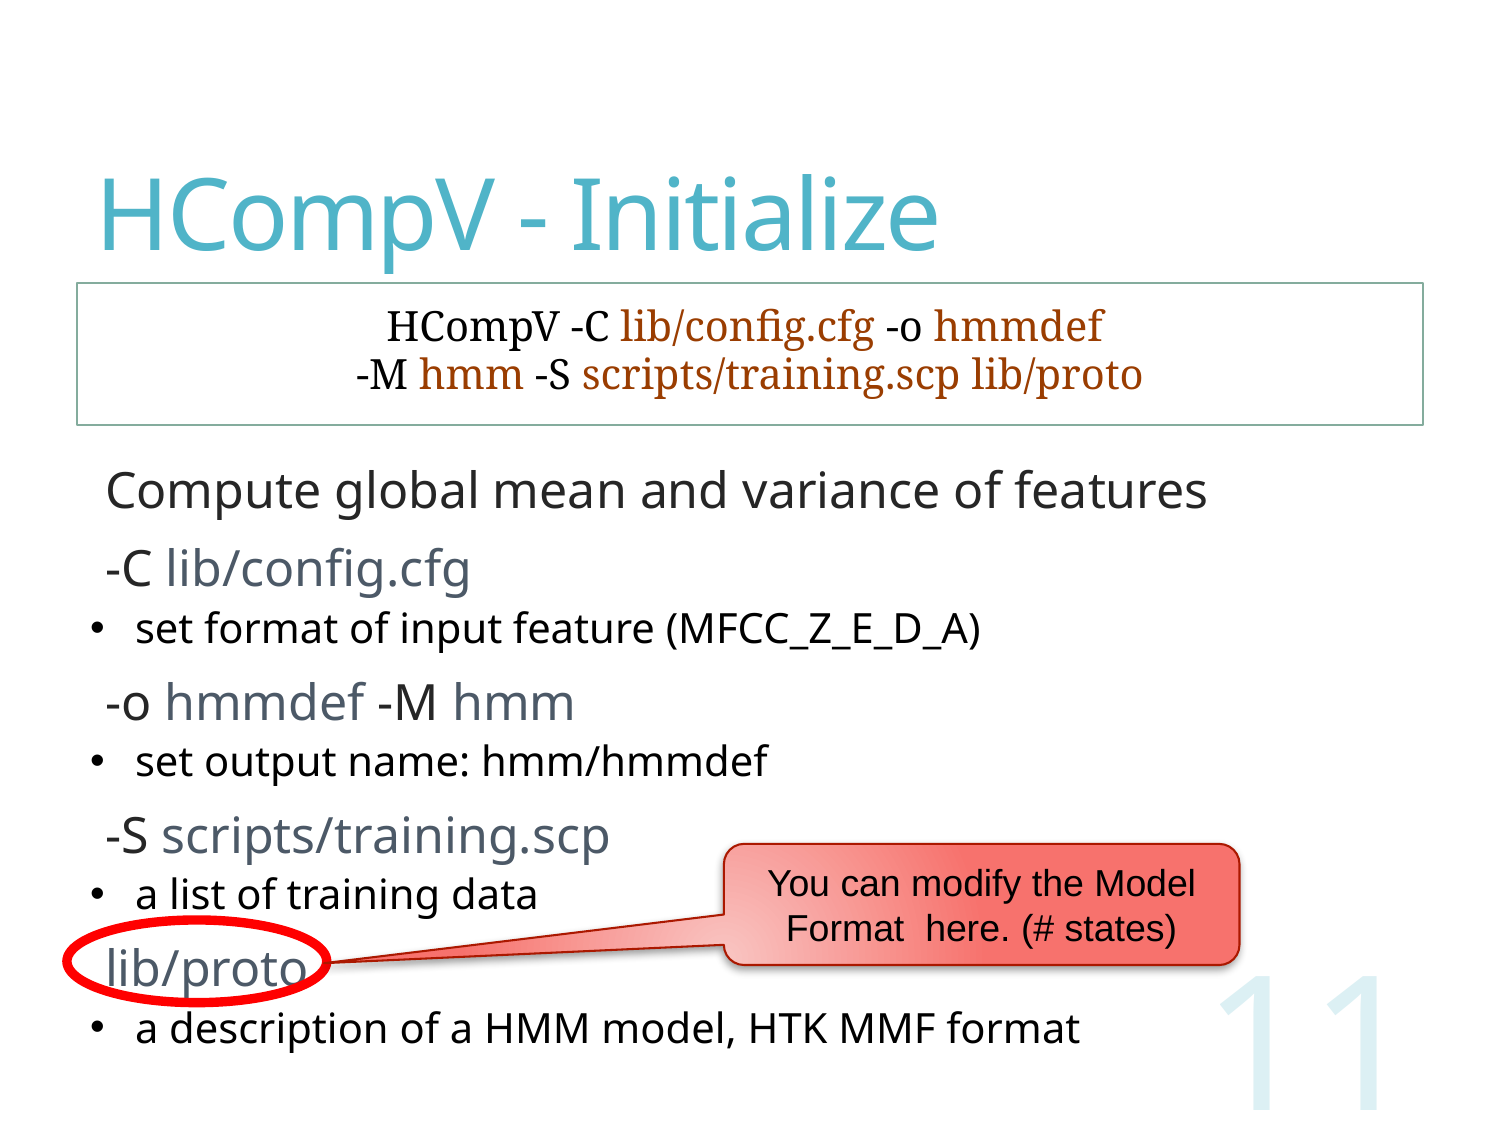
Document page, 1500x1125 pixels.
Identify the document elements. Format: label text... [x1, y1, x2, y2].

slide_number 11 [1073, 956, 1433, 1125]
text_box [66, 843, 1240, 1003]
list Compute global mean and variance of features -C lib/config.cfg set format of input feature (MFCC_Z_E_D_A) -o hmmdef -M hmm set output name: hmm/hmmdef -S scripts/training.scp a list of training data lib/proto a description of a HMM model, HTK MMF format [75, 373, 1425, 956]
list Compute global mean and variance of features -C lib/config.cfg set format of input feature (MFCC_Z_E_D_A) -o hmmdef -M hmm set output name: hmm/hmmdef -S scripts/training.scp a list of training data lib/proto a description of a HMM model, HTK MMF format [75, 1003, 1073, 1079]
text_box HCompV -C lib/config.cfg -o hmmdef -M hmm -S scripts/training.scp lib/proto [76, 282, 1424, 426]
title HCompV - Initialize [80, 81, 1407, 282]
